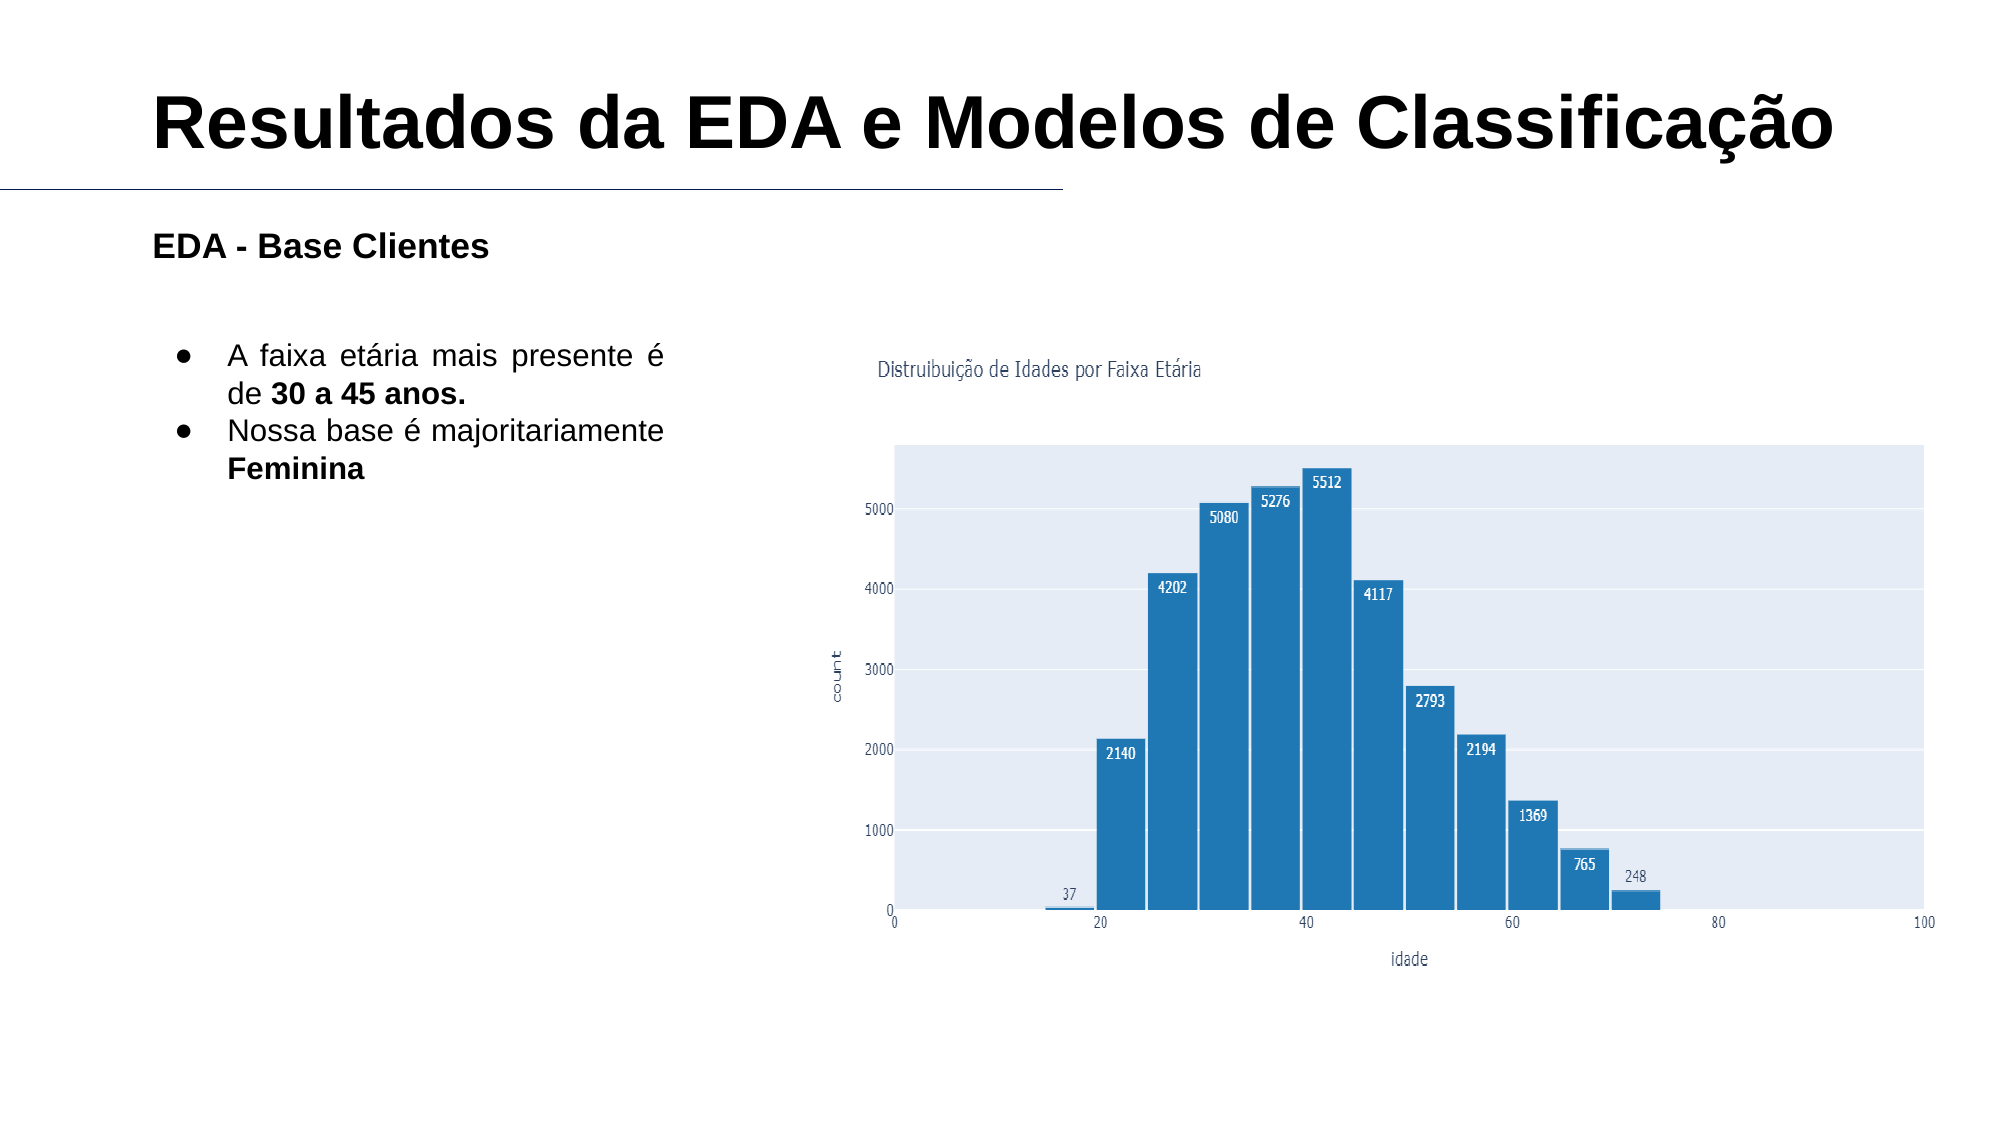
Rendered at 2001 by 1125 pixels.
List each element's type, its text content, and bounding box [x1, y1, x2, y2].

text_box EDA - Base Clientes [137, 207, 1405, 281]
title Resultados da EDA e Modelos de Classificação [137, 59, 1863, 190]
picture [818, 310, 2000, 1020]
text_box A faixa etária mais presente é de 30 a 45 anos. Nossa base é majoritariamente Feminina [137, 320, 681, 501]
